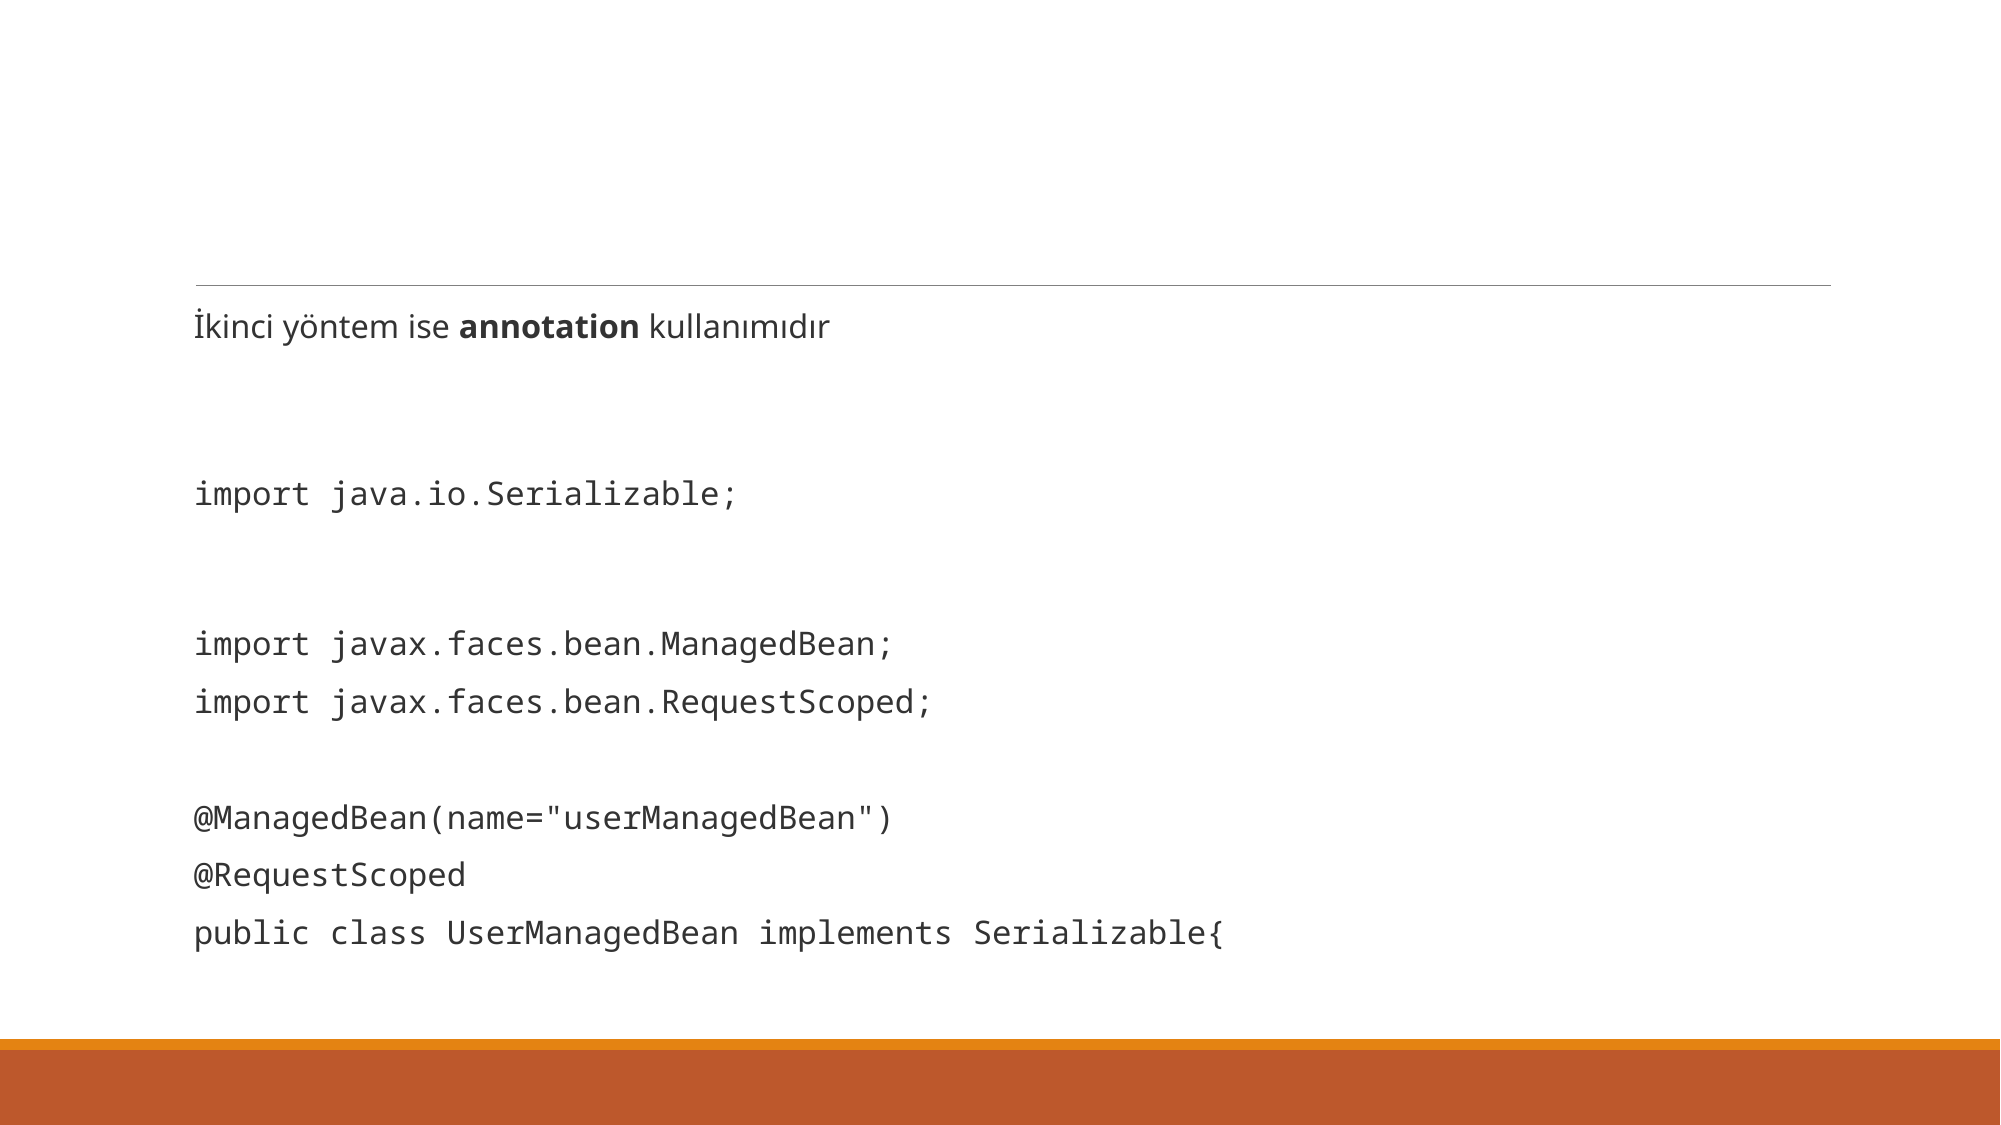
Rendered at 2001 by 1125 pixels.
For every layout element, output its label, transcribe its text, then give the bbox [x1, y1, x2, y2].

list İkinci yöntem ise annotation kullanımıdır import java.io.Serializable; import javax.faces.bean.ManagedBean; import javax.faces.bean.RequestScoped; @ManagedBean(name="userManagedBean") @RequestScoped public class UserManagedBean implements Serializable{ [180, 302, 1830, 963]
